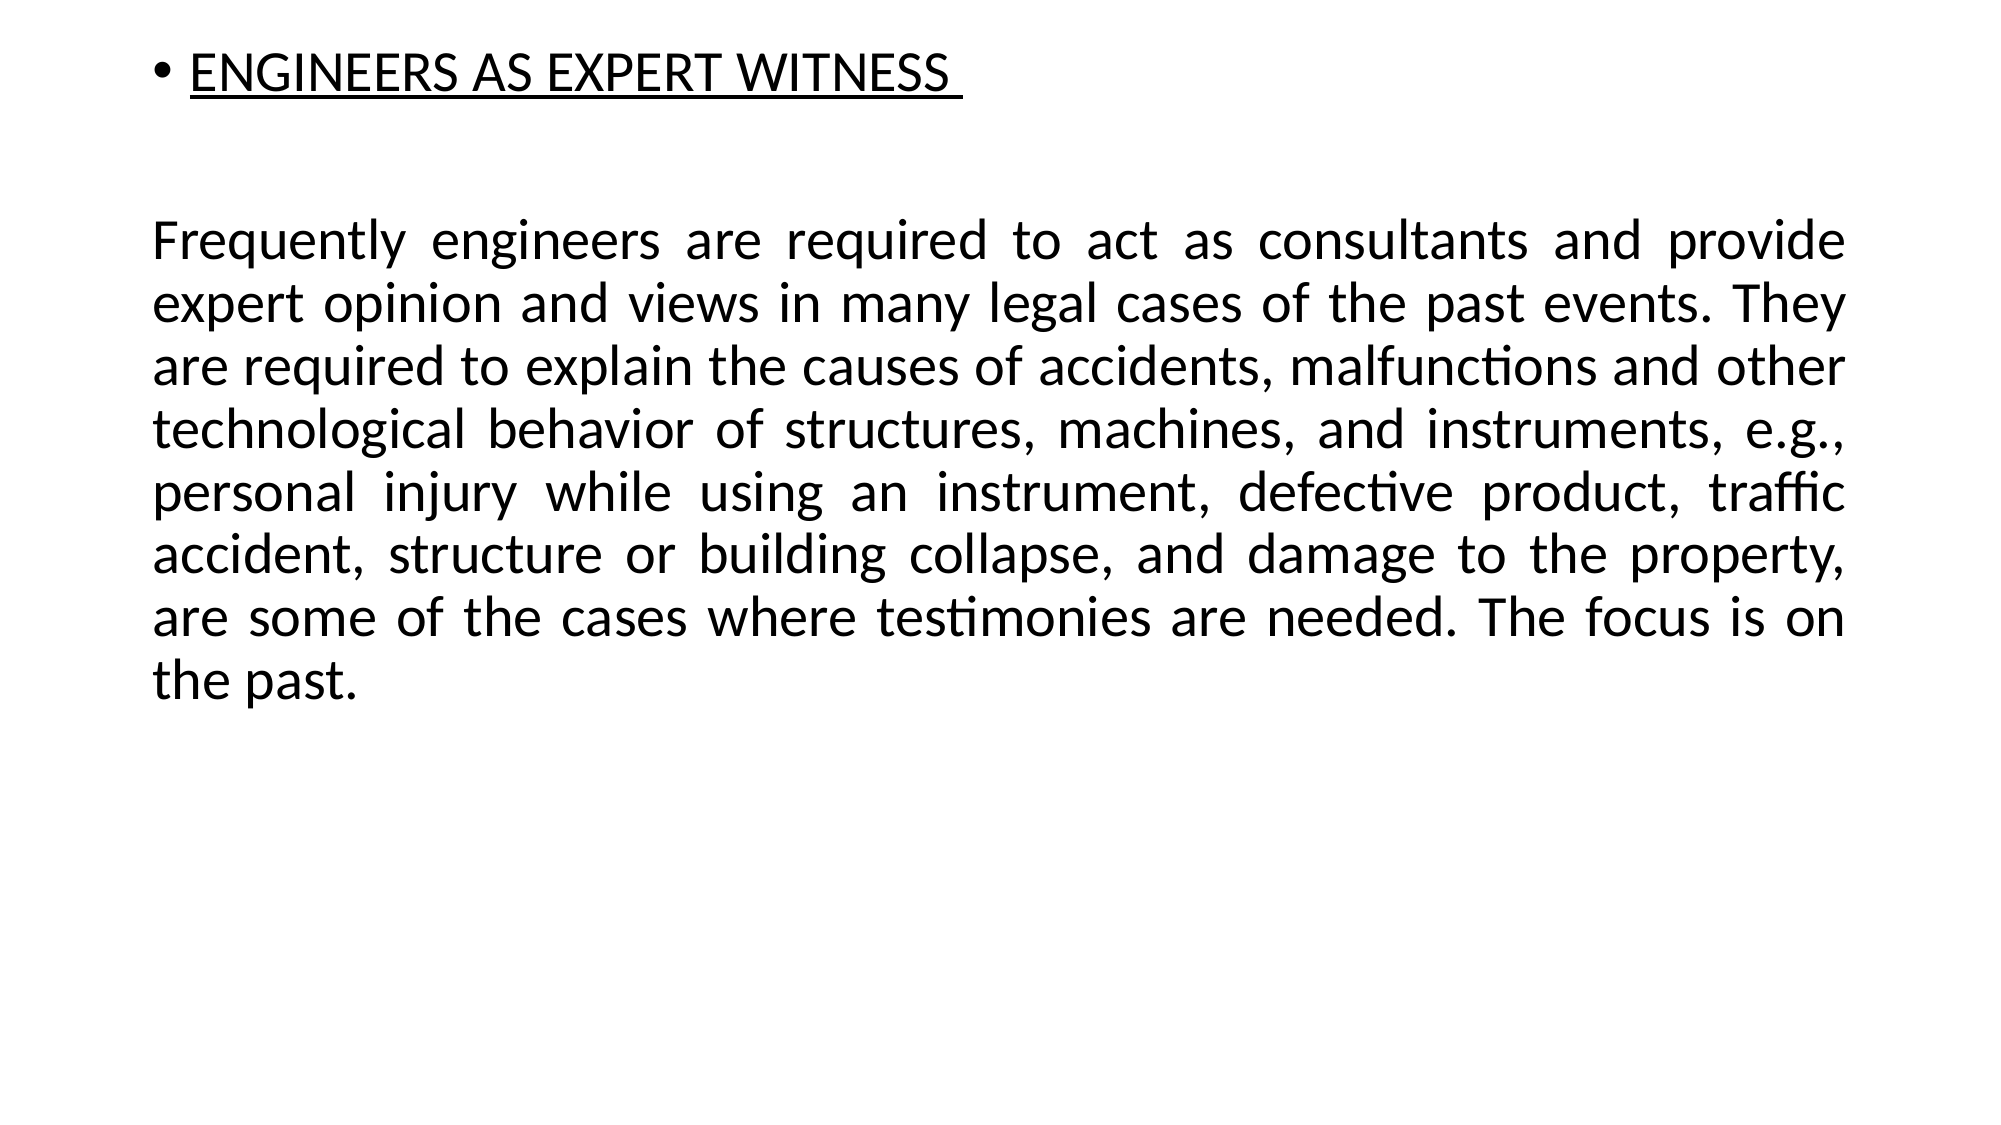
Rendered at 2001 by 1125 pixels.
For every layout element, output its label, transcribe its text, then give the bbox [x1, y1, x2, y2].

list ENGINEERS AS EXPERT WITNESS Frequently engineers are required to act as consultants and provide expert opinion and views in many legal cases of the past events. They are required to explain the causes of accidents, malfunctions and other technological behavior of structures, machines, and instruments, e.g., personal injury while using an instrument, defective product, traffic accident, structure or building collapse, and damage to the property, are some of the cases where testimonies are needed. The focus is on the past. [137, 33, 1863, 1009]
